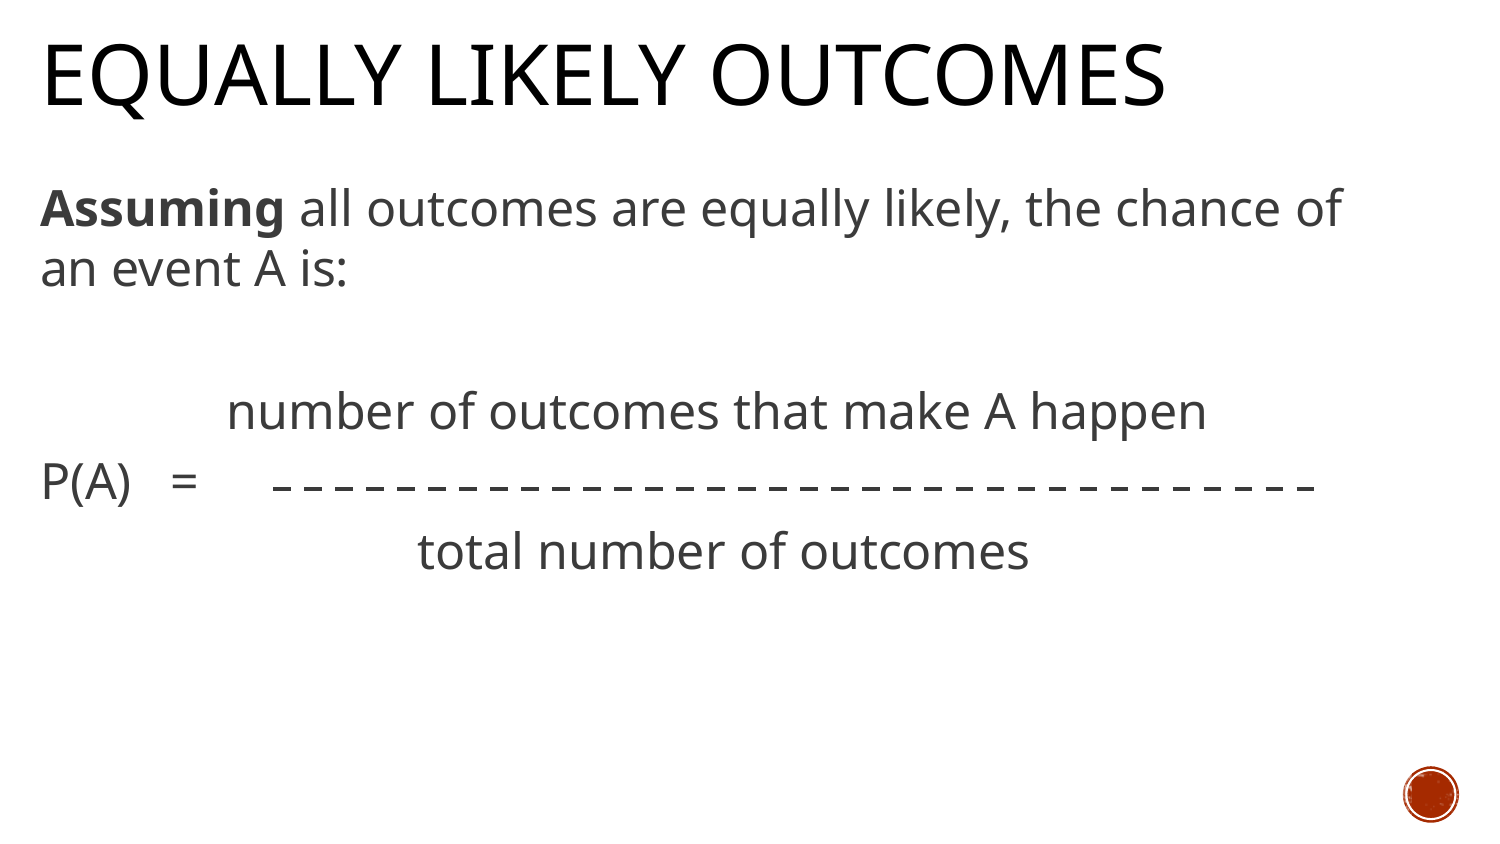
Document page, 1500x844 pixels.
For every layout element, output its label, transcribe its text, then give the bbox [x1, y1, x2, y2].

text_box Assuming all outcomes are equally likely, the chance of an event A is: number of outcomes that make A happen P(A) = total number of outcomes [38, 174, 1356, 580]
title Equally Likely Outcomes [38, 0, 1336, 143]
